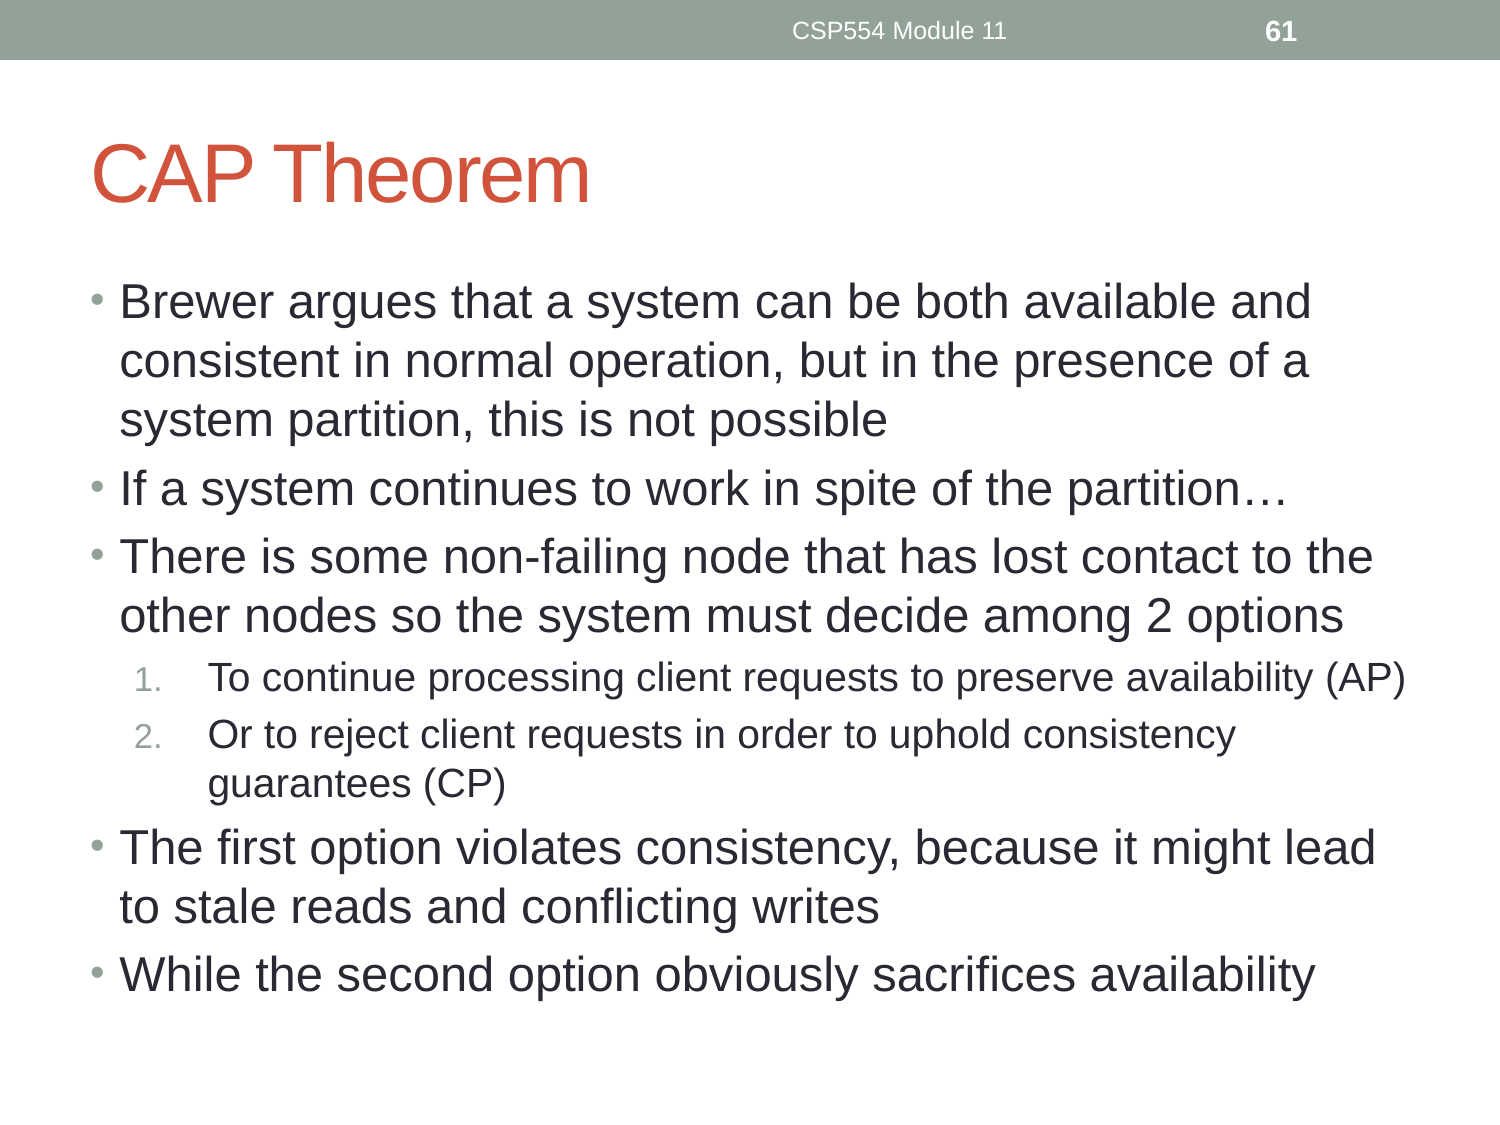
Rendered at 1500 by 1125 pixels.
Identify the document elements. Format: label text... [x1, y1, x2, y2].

footer CSP554 Module 11 [562, 3, 1238, 57]
slide_number 61 [1250, 3, 1425, 57]
title CAP Theorem [75, 87, 1425, 250]
list Brewer argues that a system can be both available and consistent in normal operation, but in the presence of a system partition, this is not possible If a system continues to work in spite of the partition… There is some non-failing node that has lost contact to the other nodes so the system must decide among 2 options To continue processing client requests to preserve availability (AP) Or to reject client requests in order to uphold consistency guarantees (CP) The first option violates consistency, because it might lead to stale reads and conflicting writes While the second option obviously sacrifices availability [75, 262, 1425, 1063]
